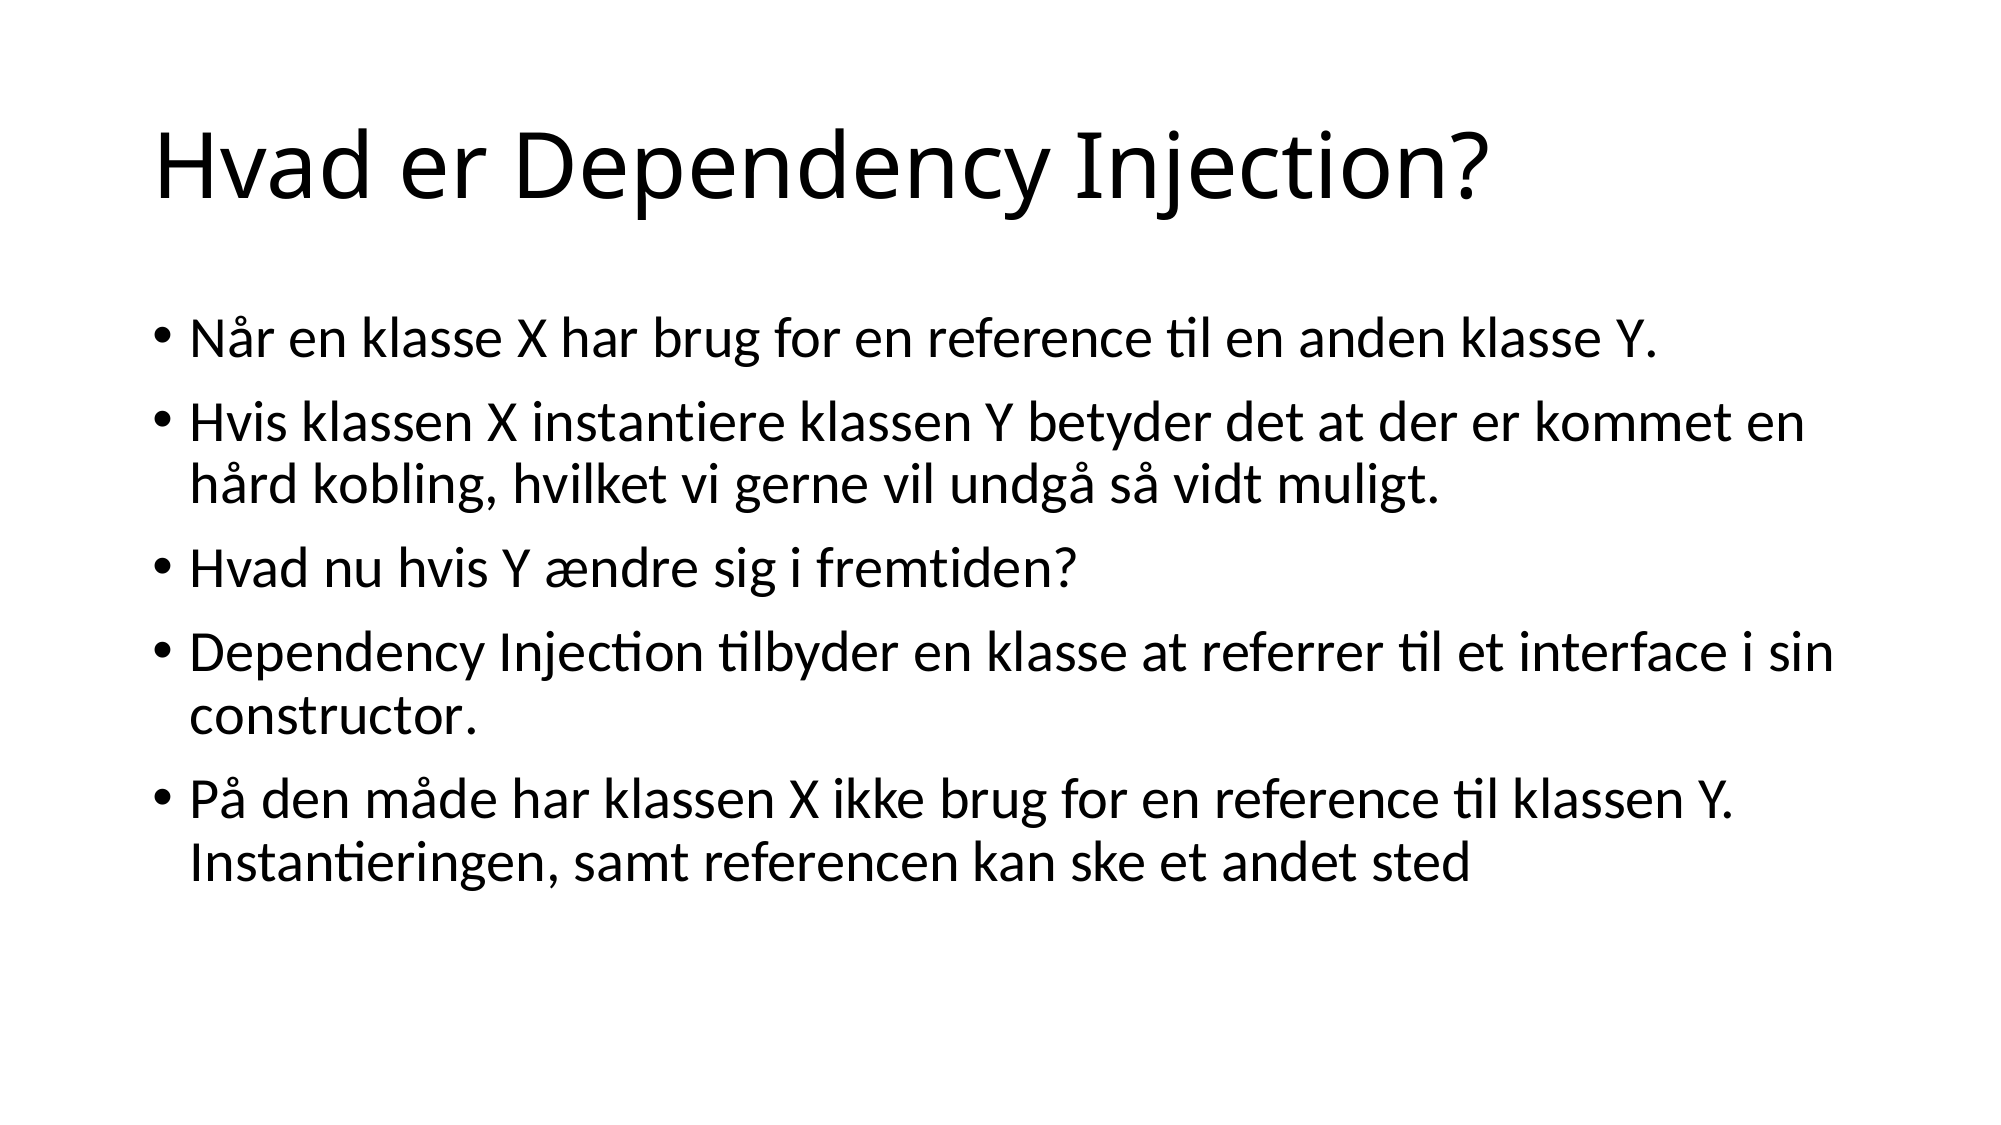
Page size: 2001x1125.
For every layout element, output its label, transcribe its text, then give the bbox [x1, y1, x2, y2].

list Når en klasse X har brug for en reference til en anden klasse Y. Hvis klassen X instantiere klassen Y betyder det at der er kommet en hård kobling, hvilket vi gerne vil undgå så vidt muligt. Hvad nu hvis Y ændre sig i fremtiden? Dependency Injection tilbyder en klasse at referrer til et interface i sin constructor. På den måde har klassen X ikke brug for en reference til klassen Y. Instantieringen, samt referencen kan ske et andet sted [137, 299, 1863, 1014]
title Hvad er Dependency Injection? [137, 59, 1863, 278]
